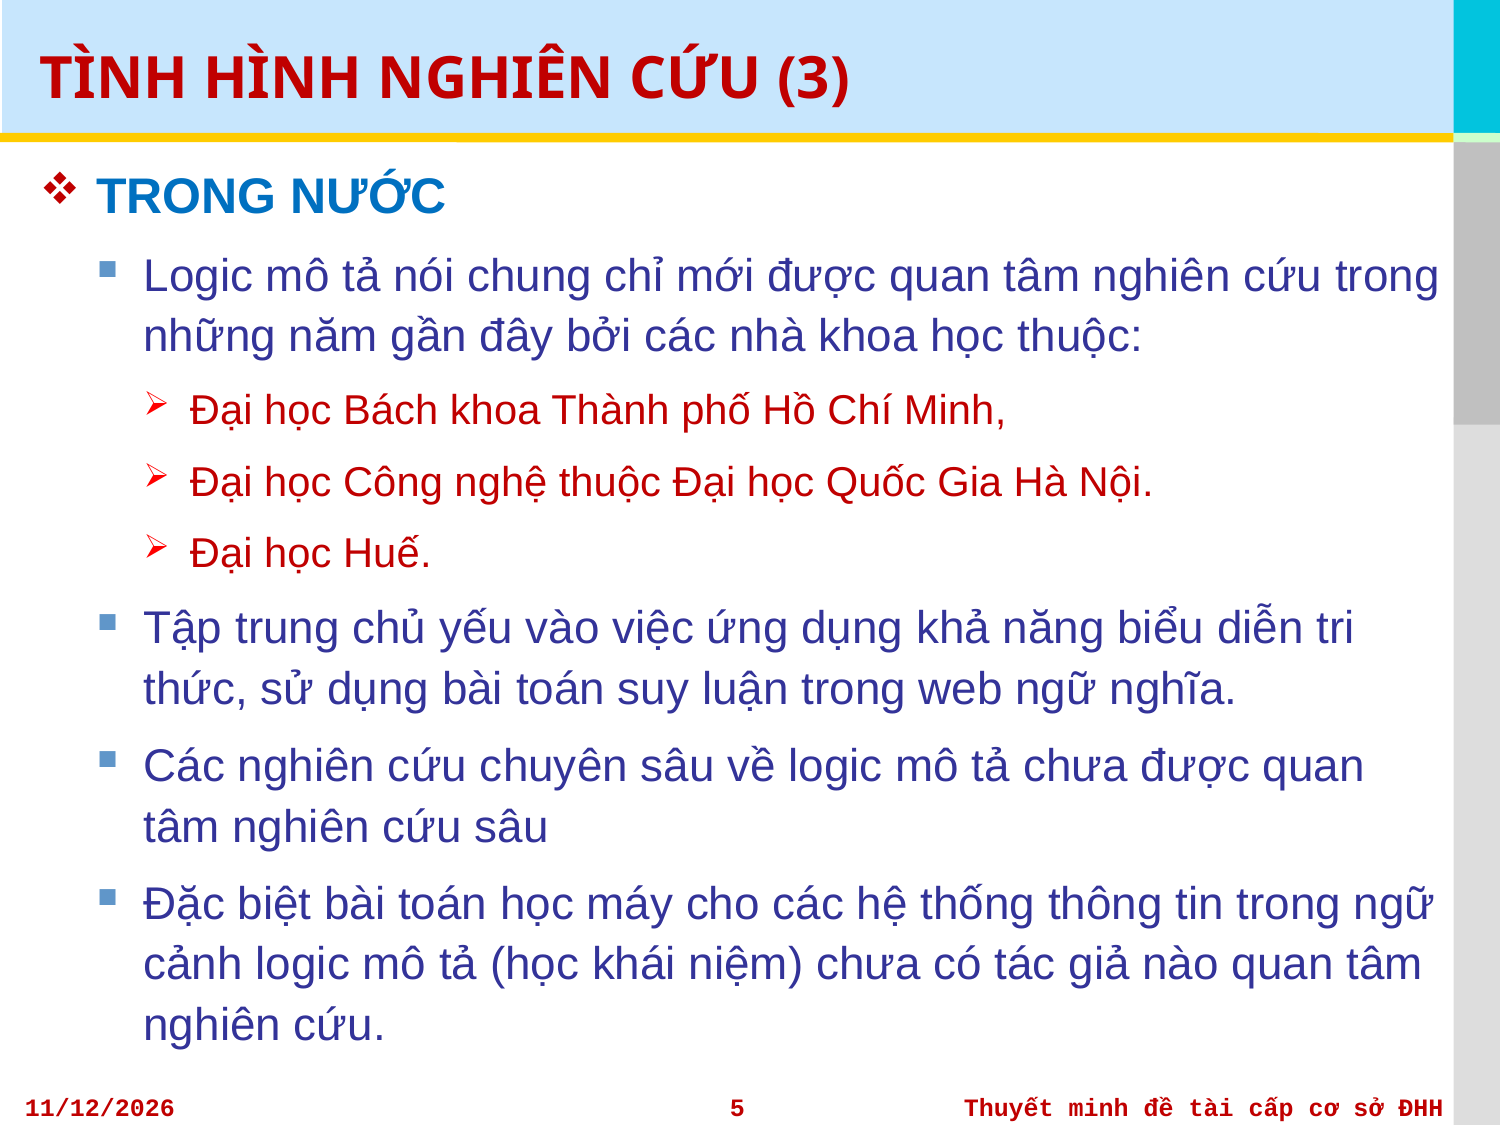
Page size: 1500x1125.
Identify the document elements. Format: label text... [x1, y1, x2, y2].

list TRONG NƯỚC Logic mô tả nói chung chỉ mới được quan tâm nghiên cứu trong những năm gần đây bởi các nhà khoa học thuộc: Đại học Bách khoa Thành phố Hồ Chí Minh, Đại học Công nghệ thuộc Đại học Quốc Gia Hà Nội. Đại học Huế. Tập trung chủ yếu vào việc ứng dụng khả năng biểu diễn tri thức, sử dụng bài toán suy luận trong web ngữ nghĩa. Các nghiên cứu chuyên sâu về logic mô tả chưa được quan tâm nghiên cứu sâu Đặc biệt bài toán học máy cho các hệ thống thông tin trong ngữ cảnh logic mô tả (học khái niệm) chưa có tác giả nào quan tâm nghiên cứu. [24, 149, 1465, 1076]
title TÌNH HÌNH NGHIÊN CỨU (3) [24, 24, 1476, 126]
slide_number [24, 1087, 413, 1125]
footer Thuyết minh đề tài cấp cơ sở ĐHH [913, 1087, 1444, 1125]
slide_number 5 [562, 1087, 913, 1125]
